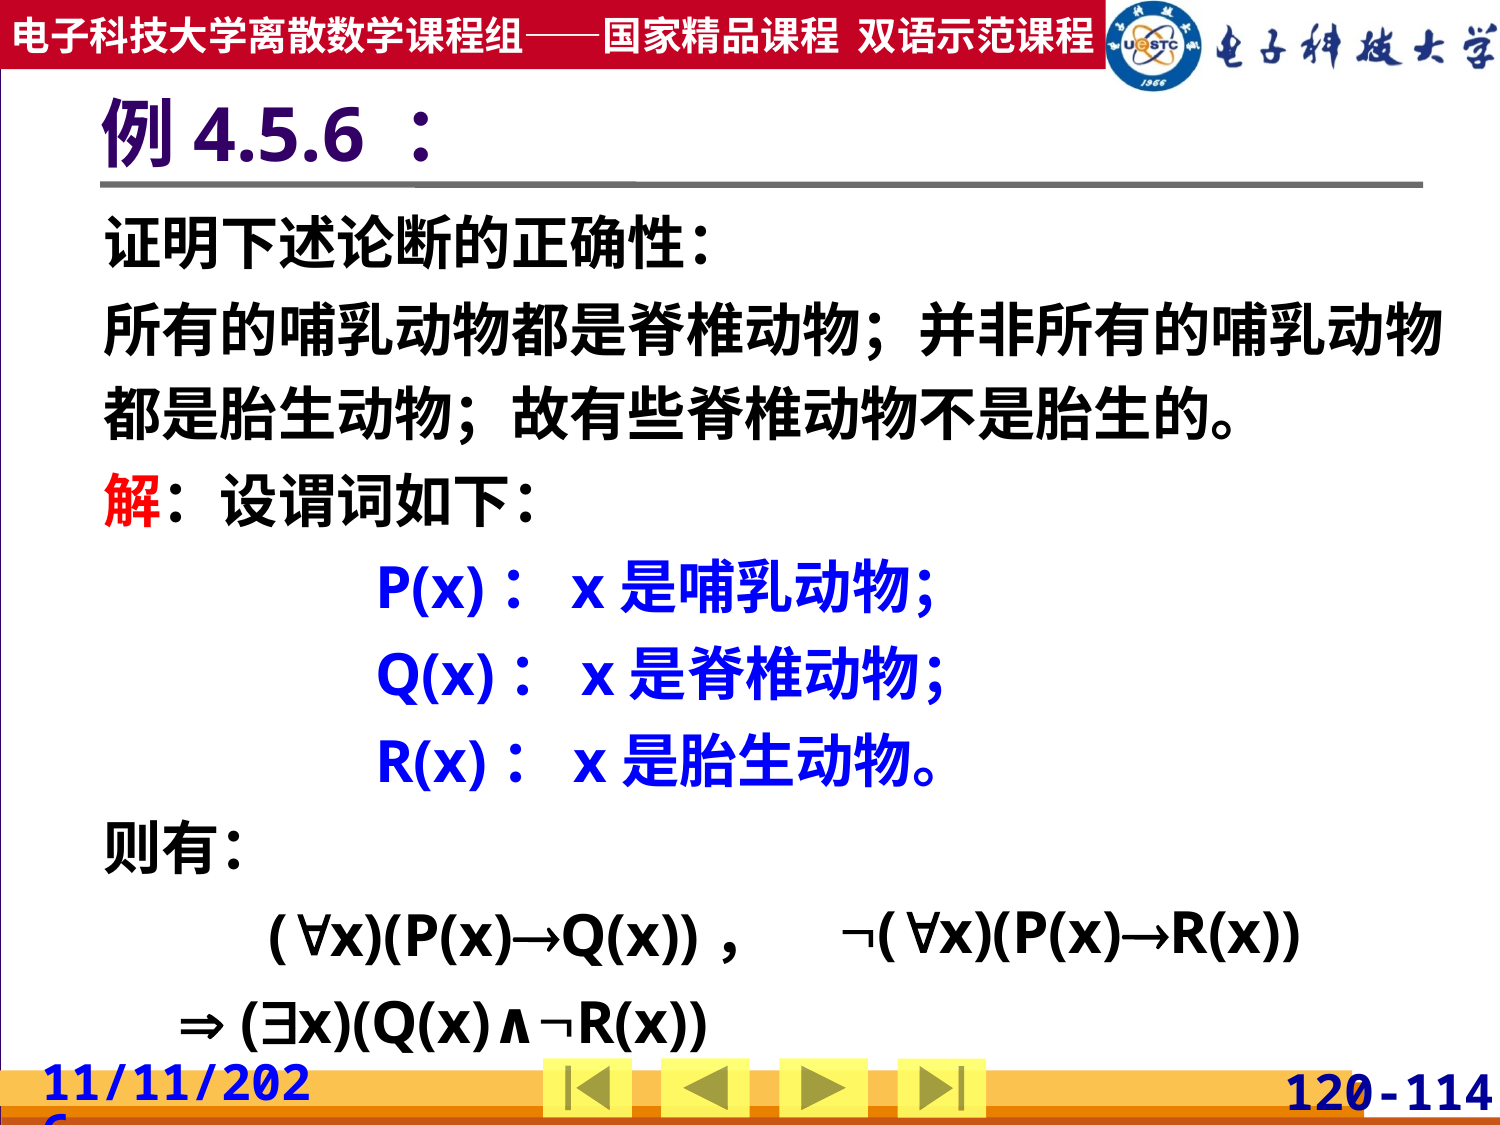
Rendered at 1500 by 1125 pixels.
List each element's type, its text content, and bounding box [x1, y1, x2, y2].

picture [1104, 0, 1500, 93]
list 证明下述论断的正确性： 所有的哺乳动物都是脊椎动物；并非所有的哺乳动物都是胎生动物；故有些脊椎动物不是胎生的。 解：设谓词如下： P(x)：x是哺乳动物； Q(x)：x是脊椎动物； R(x)：x是胎生动物。 则有： (x)(P(x)Q(x))，  (x)(Q(x)∧R(x)) [88, 184, 1463, 1068]
title 例4.5.6 ： [100, 78, 1376, 184]
text_box (x)(P(x)R(x)) [825, 888, 1424, 973]
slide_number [40, 1050, 325, 1111]
